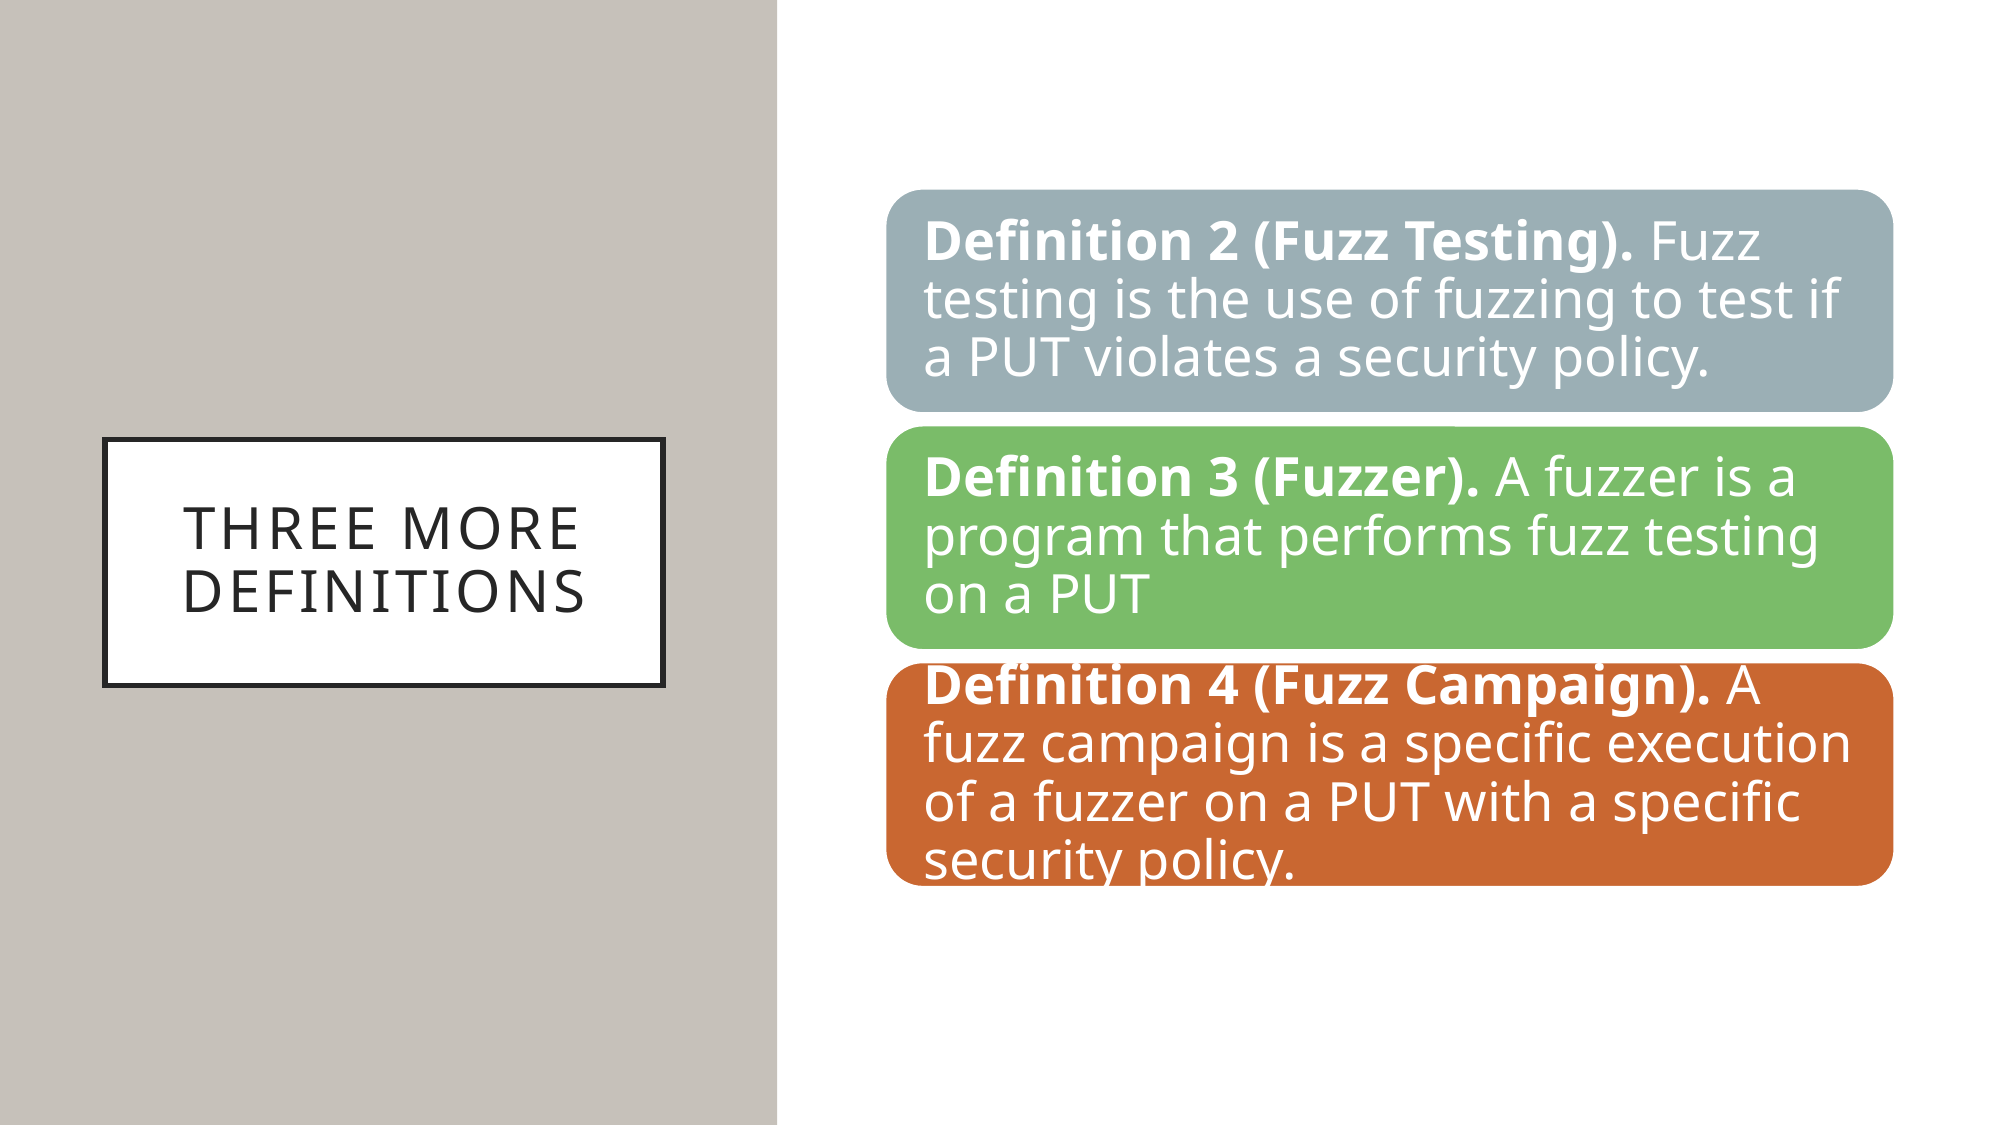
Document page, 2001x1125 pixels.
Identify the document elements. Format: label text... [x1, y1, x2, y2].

text_box [779, 0, 2000, 1125]
title Three More Definitions [102, 437, 666, 688]
text_box [0, 0, 778, 1125]
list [885, 104, 1895, 971]
